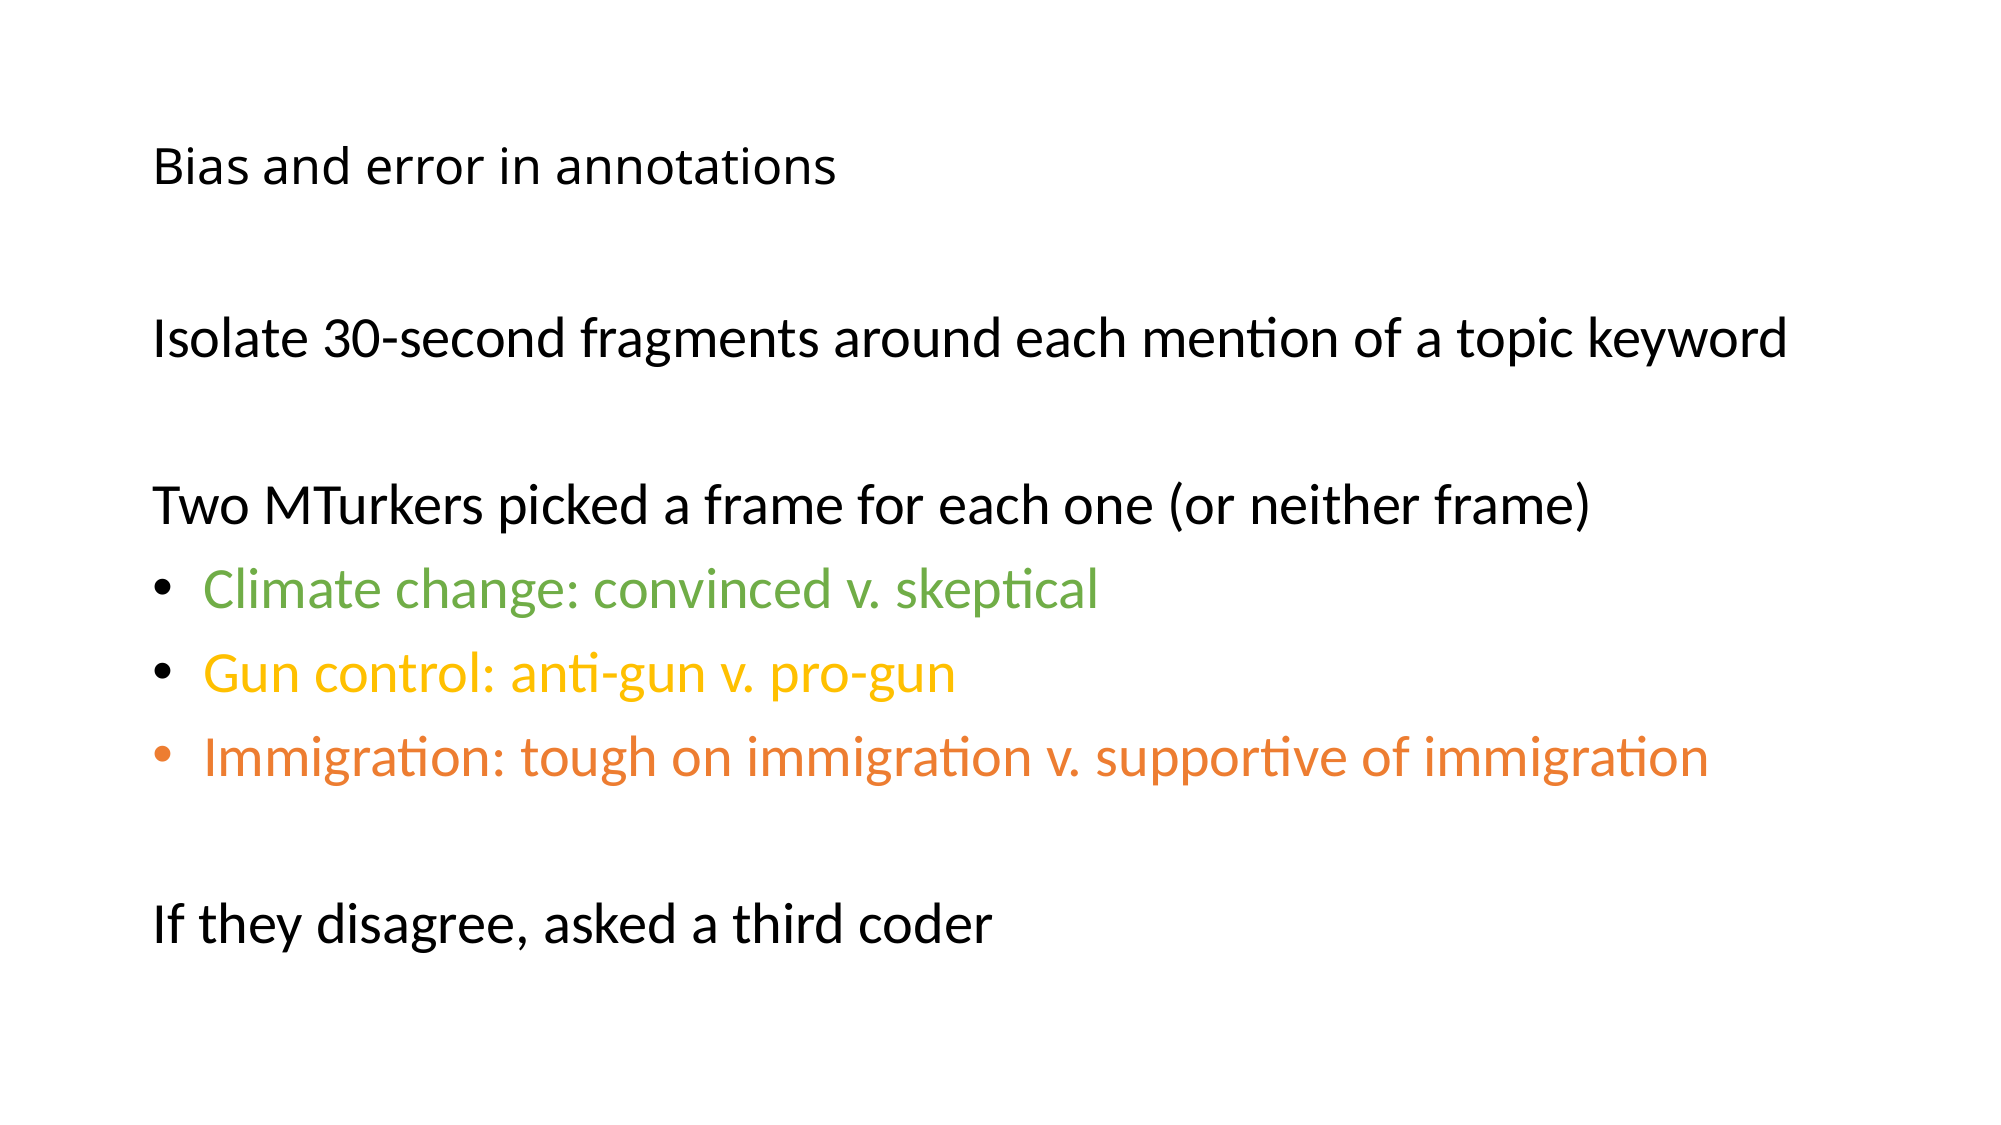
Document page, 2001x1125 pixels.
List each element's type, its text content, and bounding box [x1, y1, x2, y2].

list Isolate 30-second fragments around each mention of a topic keyword Two MTurkers picked a frame for each one (or neither frame) Climate change: convinced v. skeptical Gun control: anti-gun v. pro-gun Immigration: tough on immigration v. supportive of immigration If they disagree, asked a third coder [137, 299, 1863, 1014]
title Bias and error in annotations [137, 59, 1863, 278]
